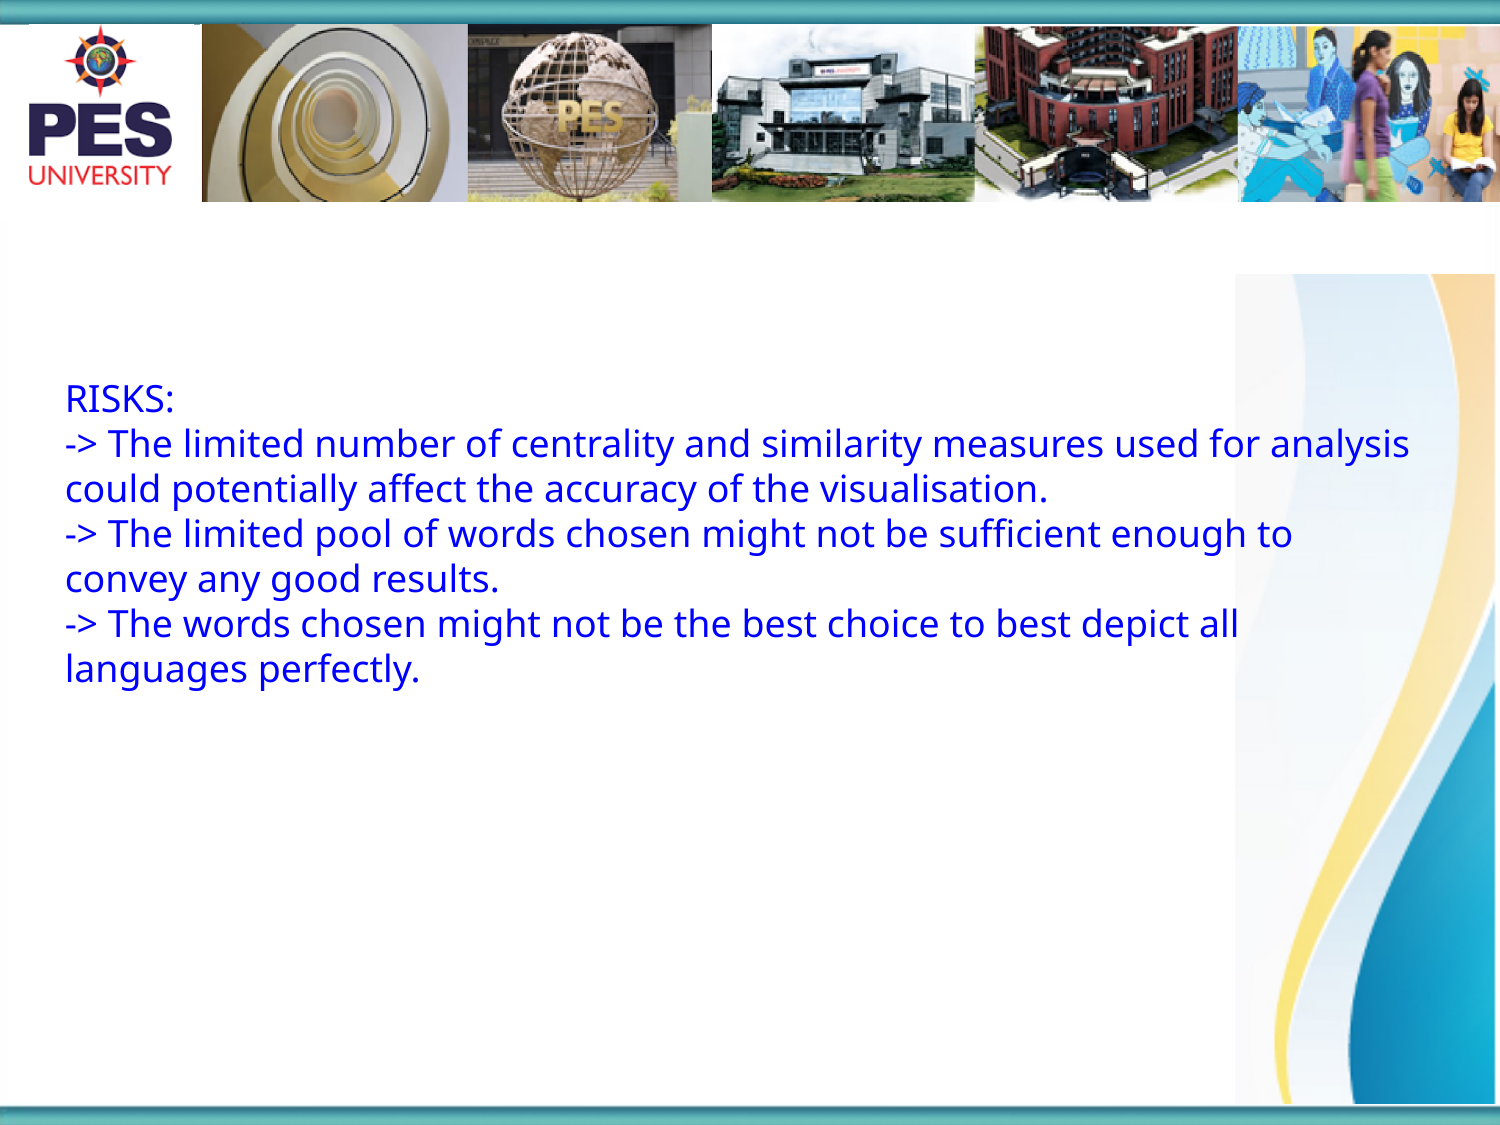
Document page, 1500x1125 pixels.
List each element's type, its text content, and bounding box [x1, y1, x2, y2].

picture [0, 0, 1500, 1125]
text_box RISKS: -> The limited number of centrality and similarity measures used for analysis could potentially affect the accuracy of the visualisation. -> The limited pool of words chosen might not be sufficient enough to convey any good results. -> The words chosen might not be the best choice to best depict all languages perfectly. [50, 367, 1442, 743]
